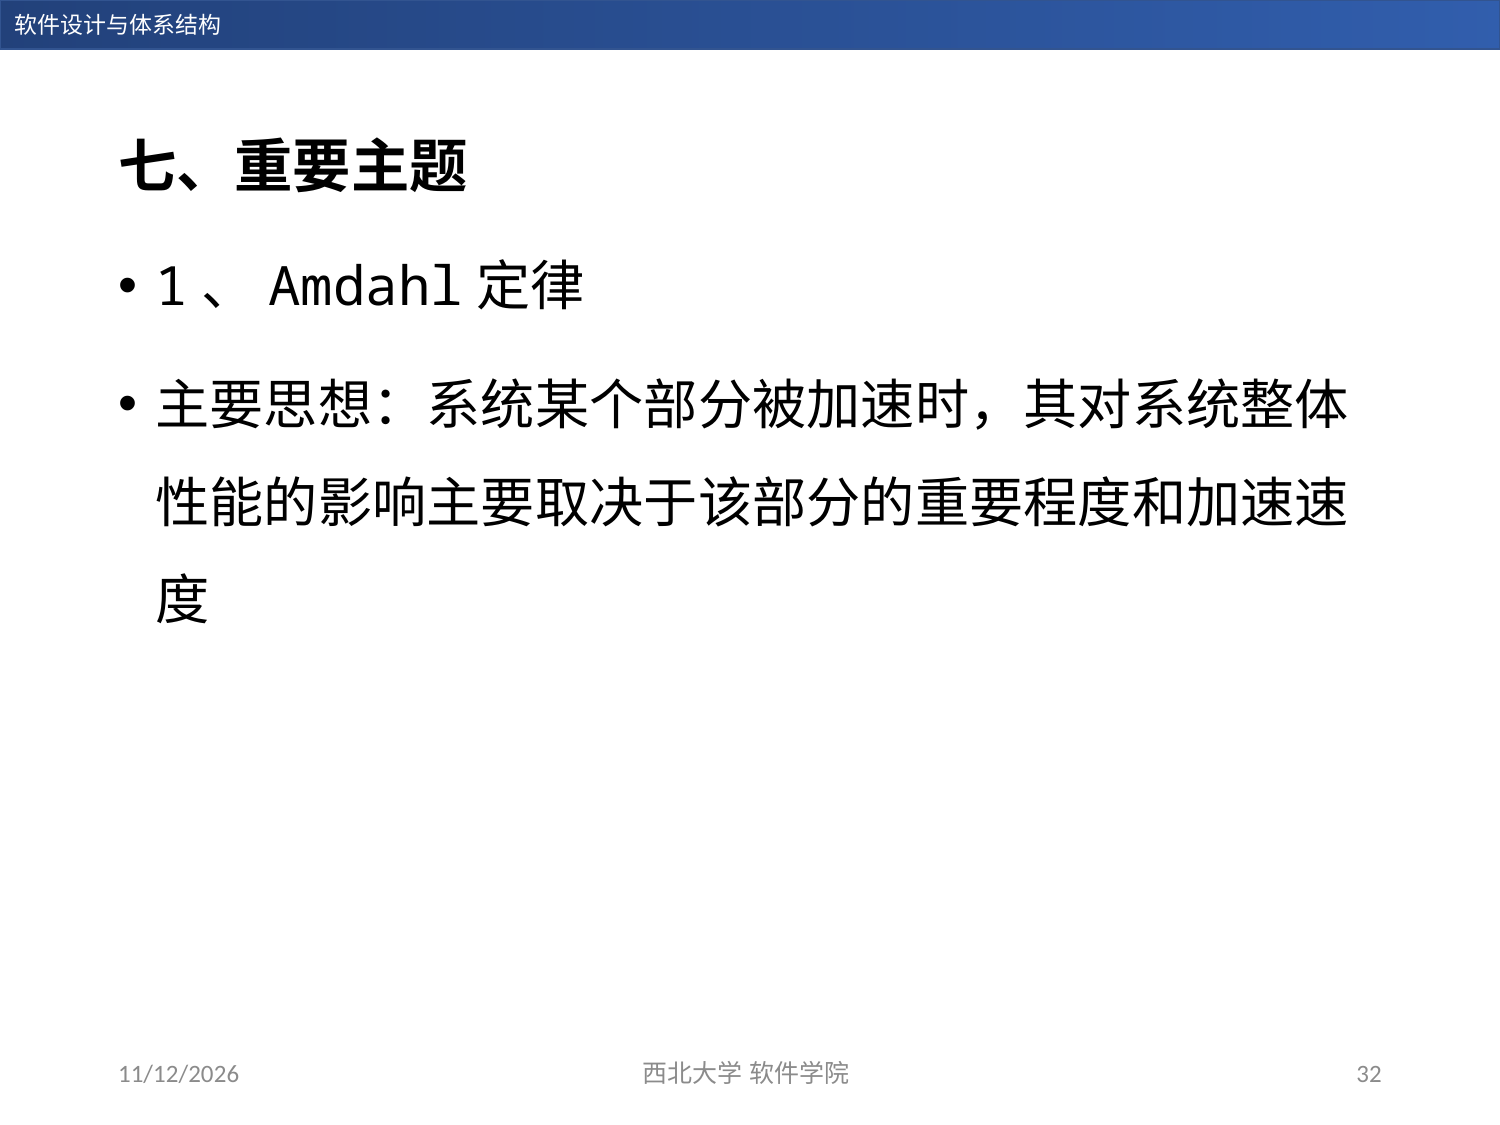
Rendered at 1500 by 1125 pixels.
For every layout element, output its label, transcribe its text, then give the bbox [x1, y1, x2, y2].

footer 西北大学 软件学院 [496, 1042, 1004, 1103]
slide_number 32 [1059, 1042, 1397, 1103]
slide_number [103, 1042, 441, 1103]
title 七、重要主题 [103, 59, 1397, 278]
